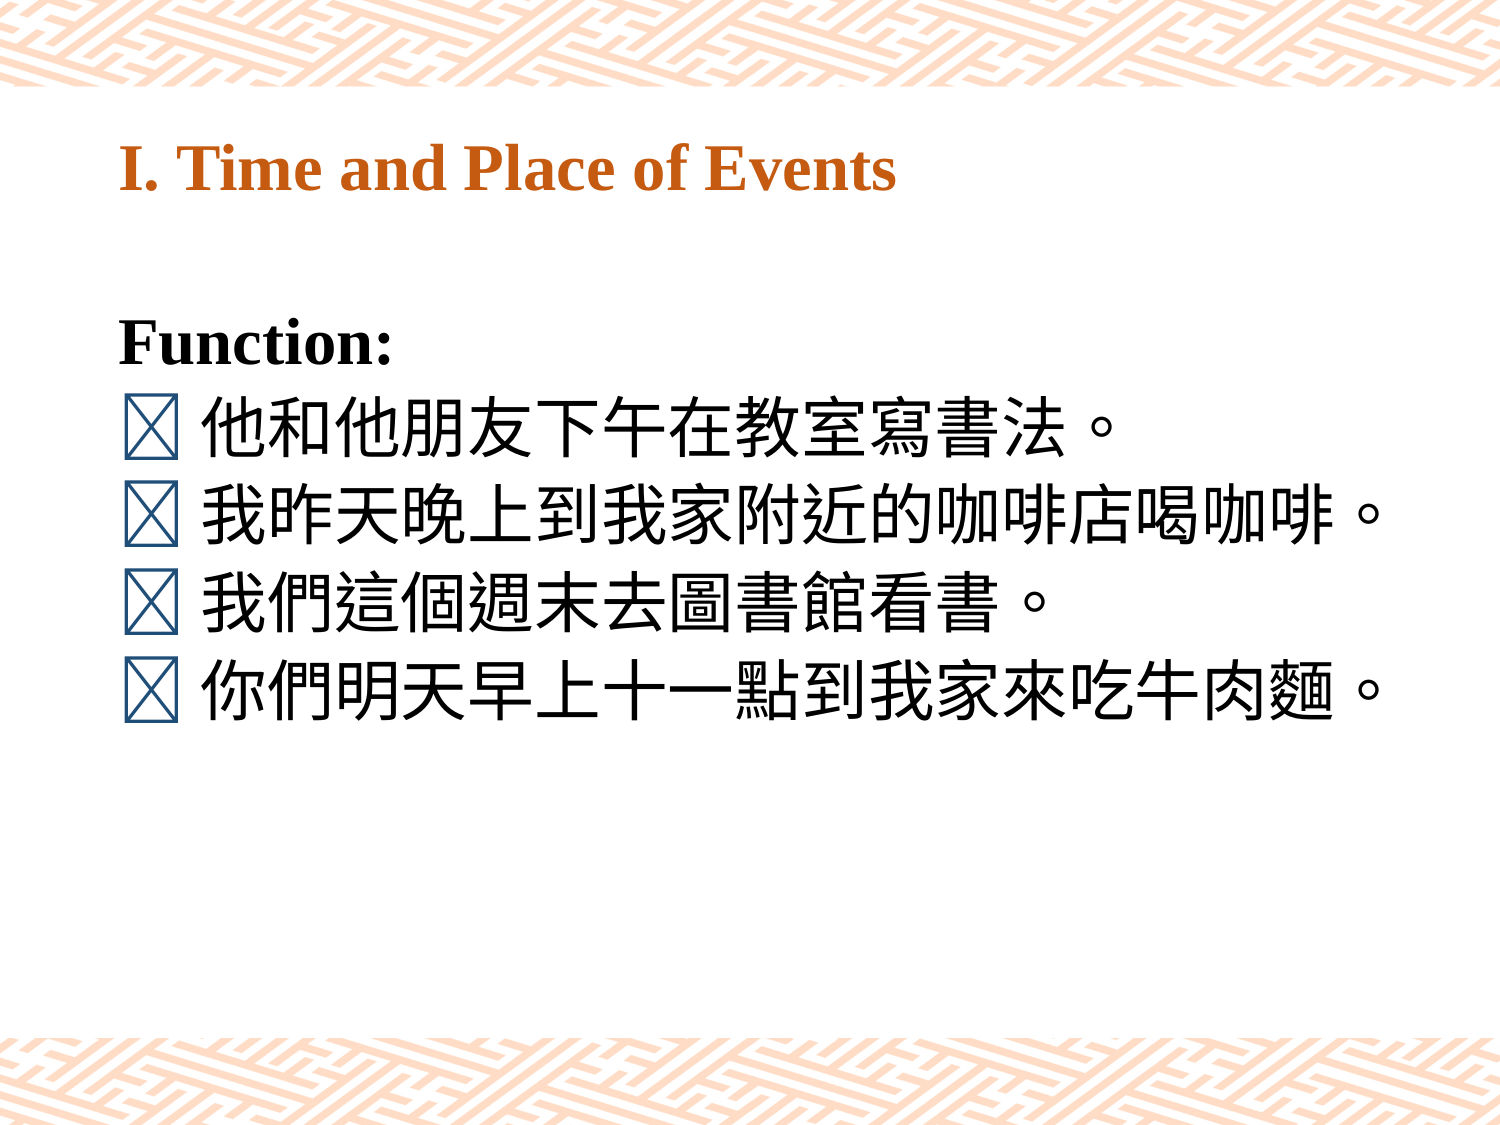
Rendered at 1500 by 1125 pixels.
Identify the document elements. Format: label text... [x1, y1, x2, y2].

list Function: 他和他朋友下午在教室寫書法。 我昨天晚上到我家附近的咖啡店喝咖啡。 我們這個週末去圖書館看書。 你們明天早上十一點到我家來吃牛肉麵。 [103, 299, 1397, 1014]
title I. Time and Place of Events [103, 59, 1397, 278]
picture [0, 0, 1500, 1125]
